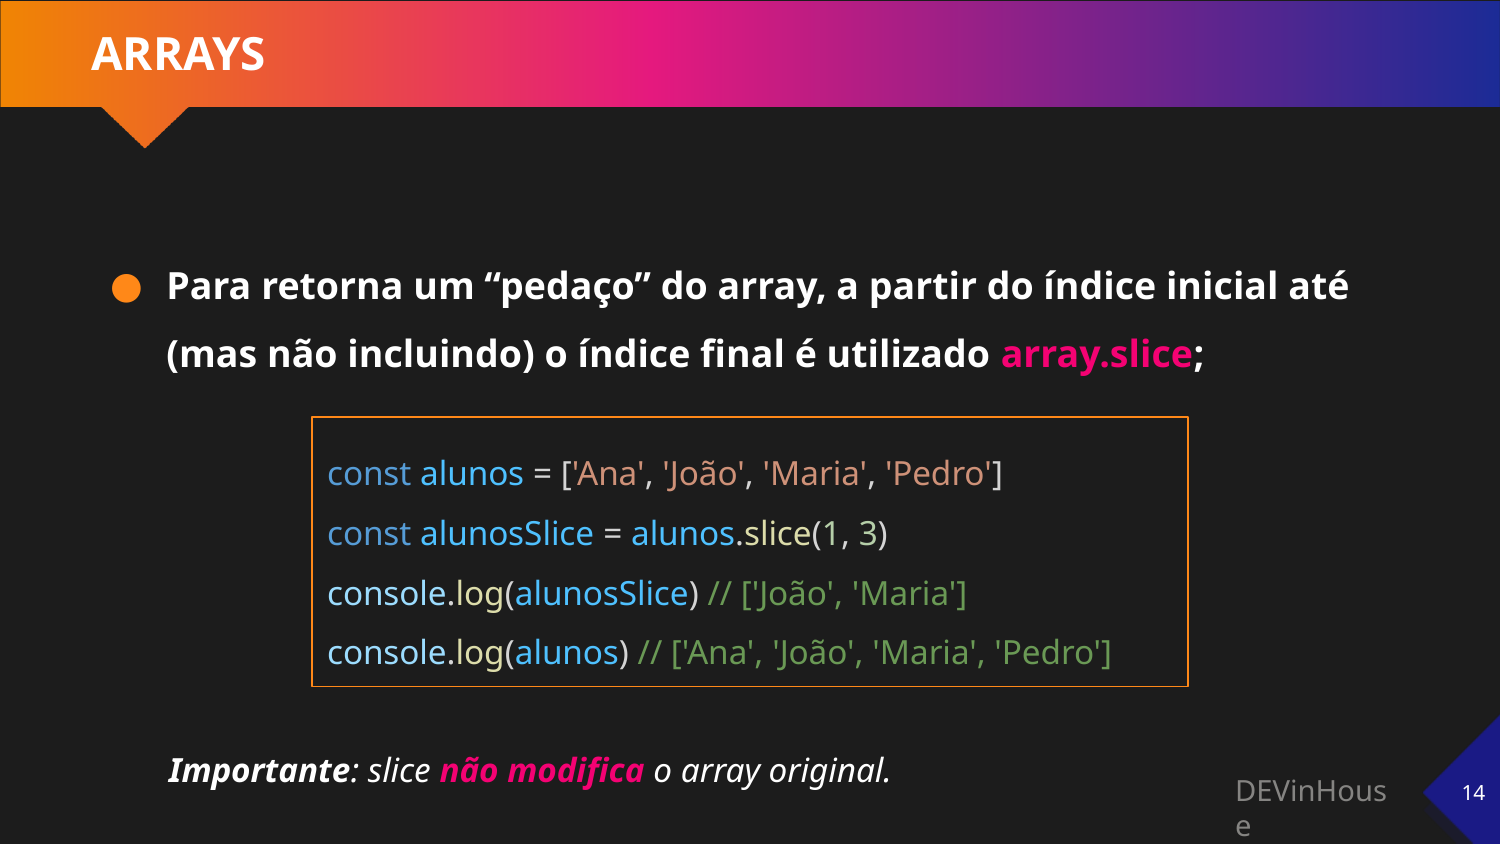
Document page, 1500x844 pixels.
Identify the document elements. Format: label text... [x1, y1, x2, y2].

title Para retorna um “pedaço” do array, a partir do índice inicial até (mas não incluindo) o índice final é utilizado array.slice; [76, 221, 1418, 393]
title ARRAYS [76, 0, 1424, 105]
picture [0, 0, 1500, 168]
picture [1417, 712, 1500, 844]
text_box Importante: slice não modifica o array original. [154, 734, 1156, 805]
slide_number ‹#› [1446, 771, 1500, 817]
text_box const alunos = ['Ana', 'João', 'Maria', 'Pedro'] const alunosSlice = alunos.slice(1, 3) console.log(alunosSlice) // ['João', 'Maria'] console.log(alunos) // ['Ana', 'João', 'Maria', 'Pedro'] [311, 416, 1188, 687]
